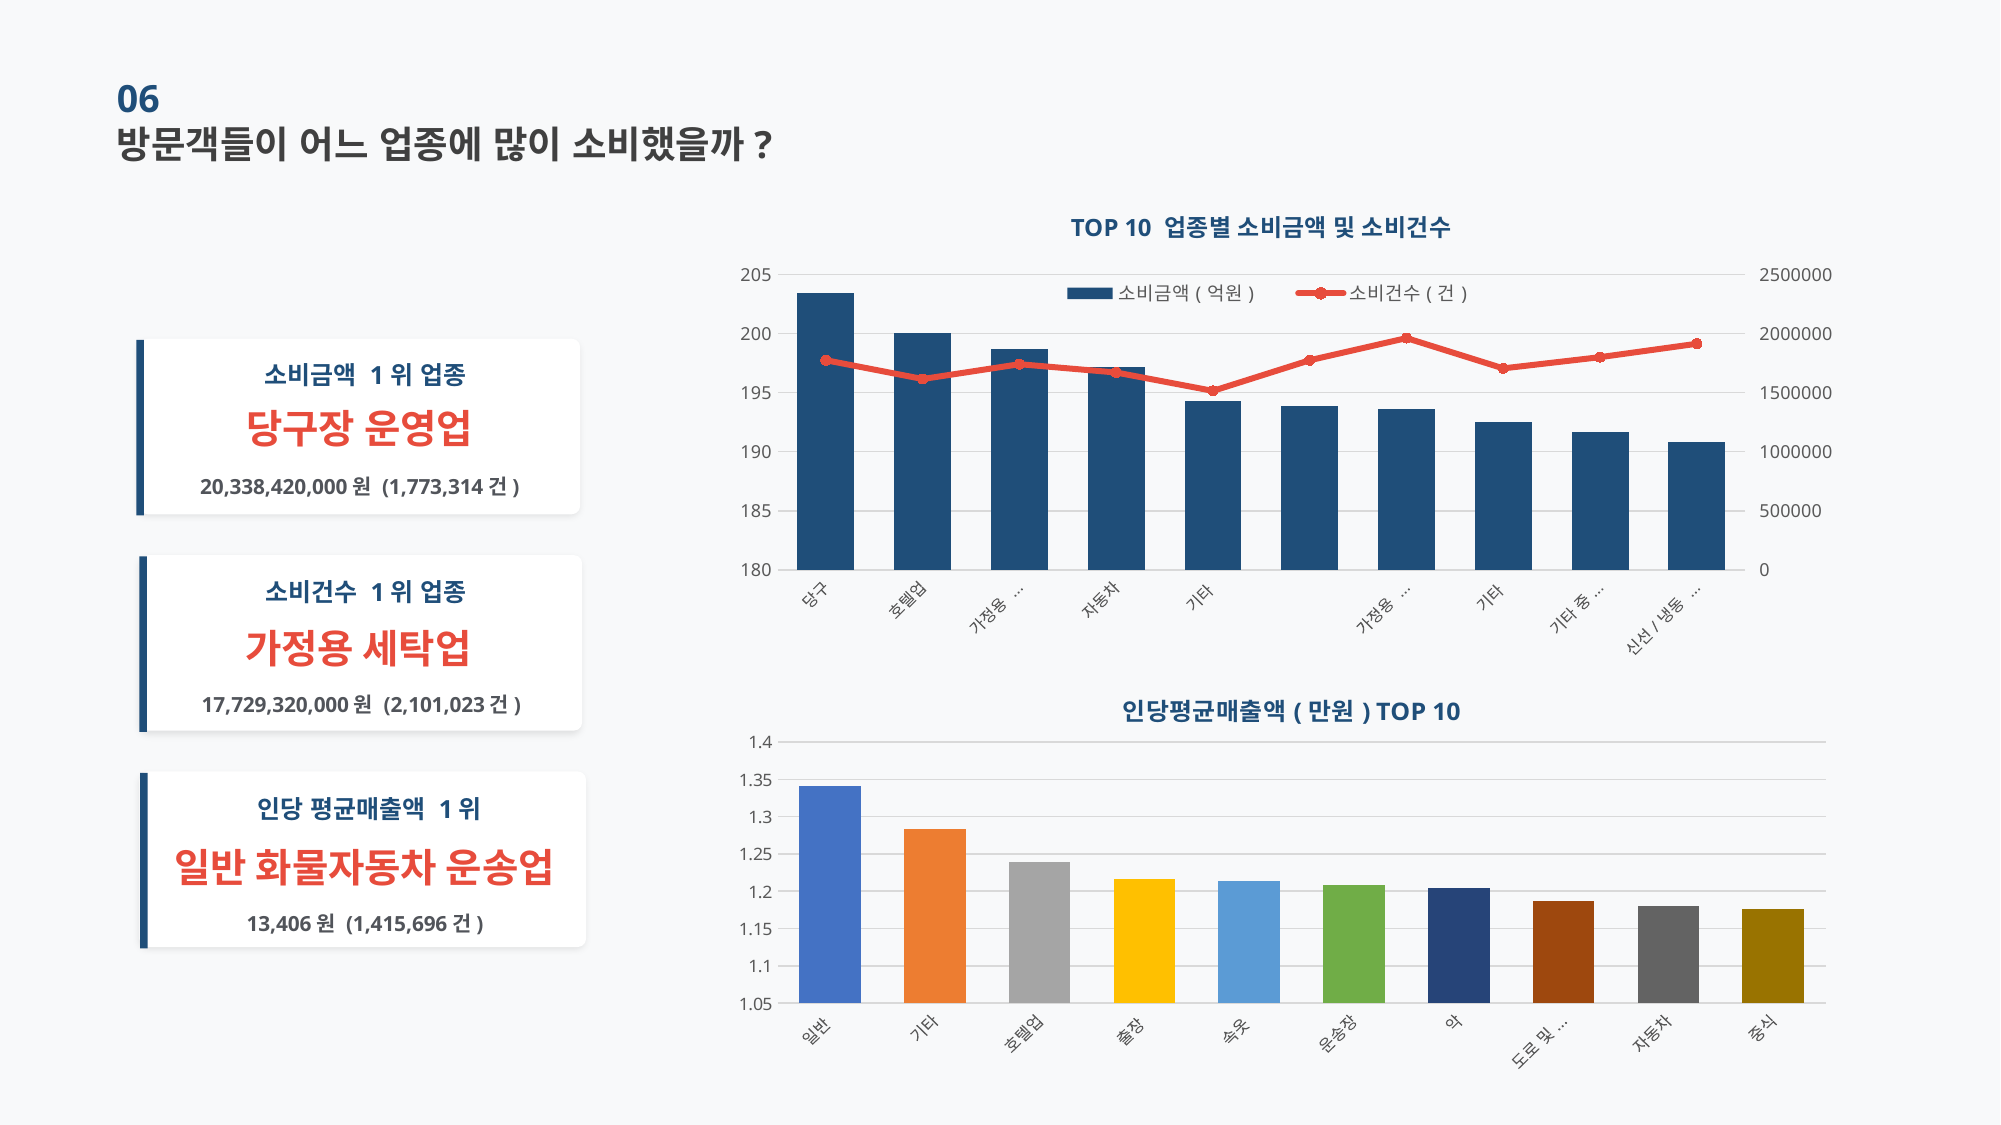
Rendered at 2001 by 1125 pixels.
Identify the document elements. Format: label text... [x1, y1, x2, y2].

text_box 06 [116, 66, 796, 129]
chart [734, 672, 1849, 1074]
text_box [134, 338, 585, 515]
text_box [134, 555, 583, 731]
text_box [134, 771, 595, 948]
text_box 방문객들이 어느 업종에 많이 소비했을까? [116, 129, 796, 175]
chart [734, 187, 1833, 660]
